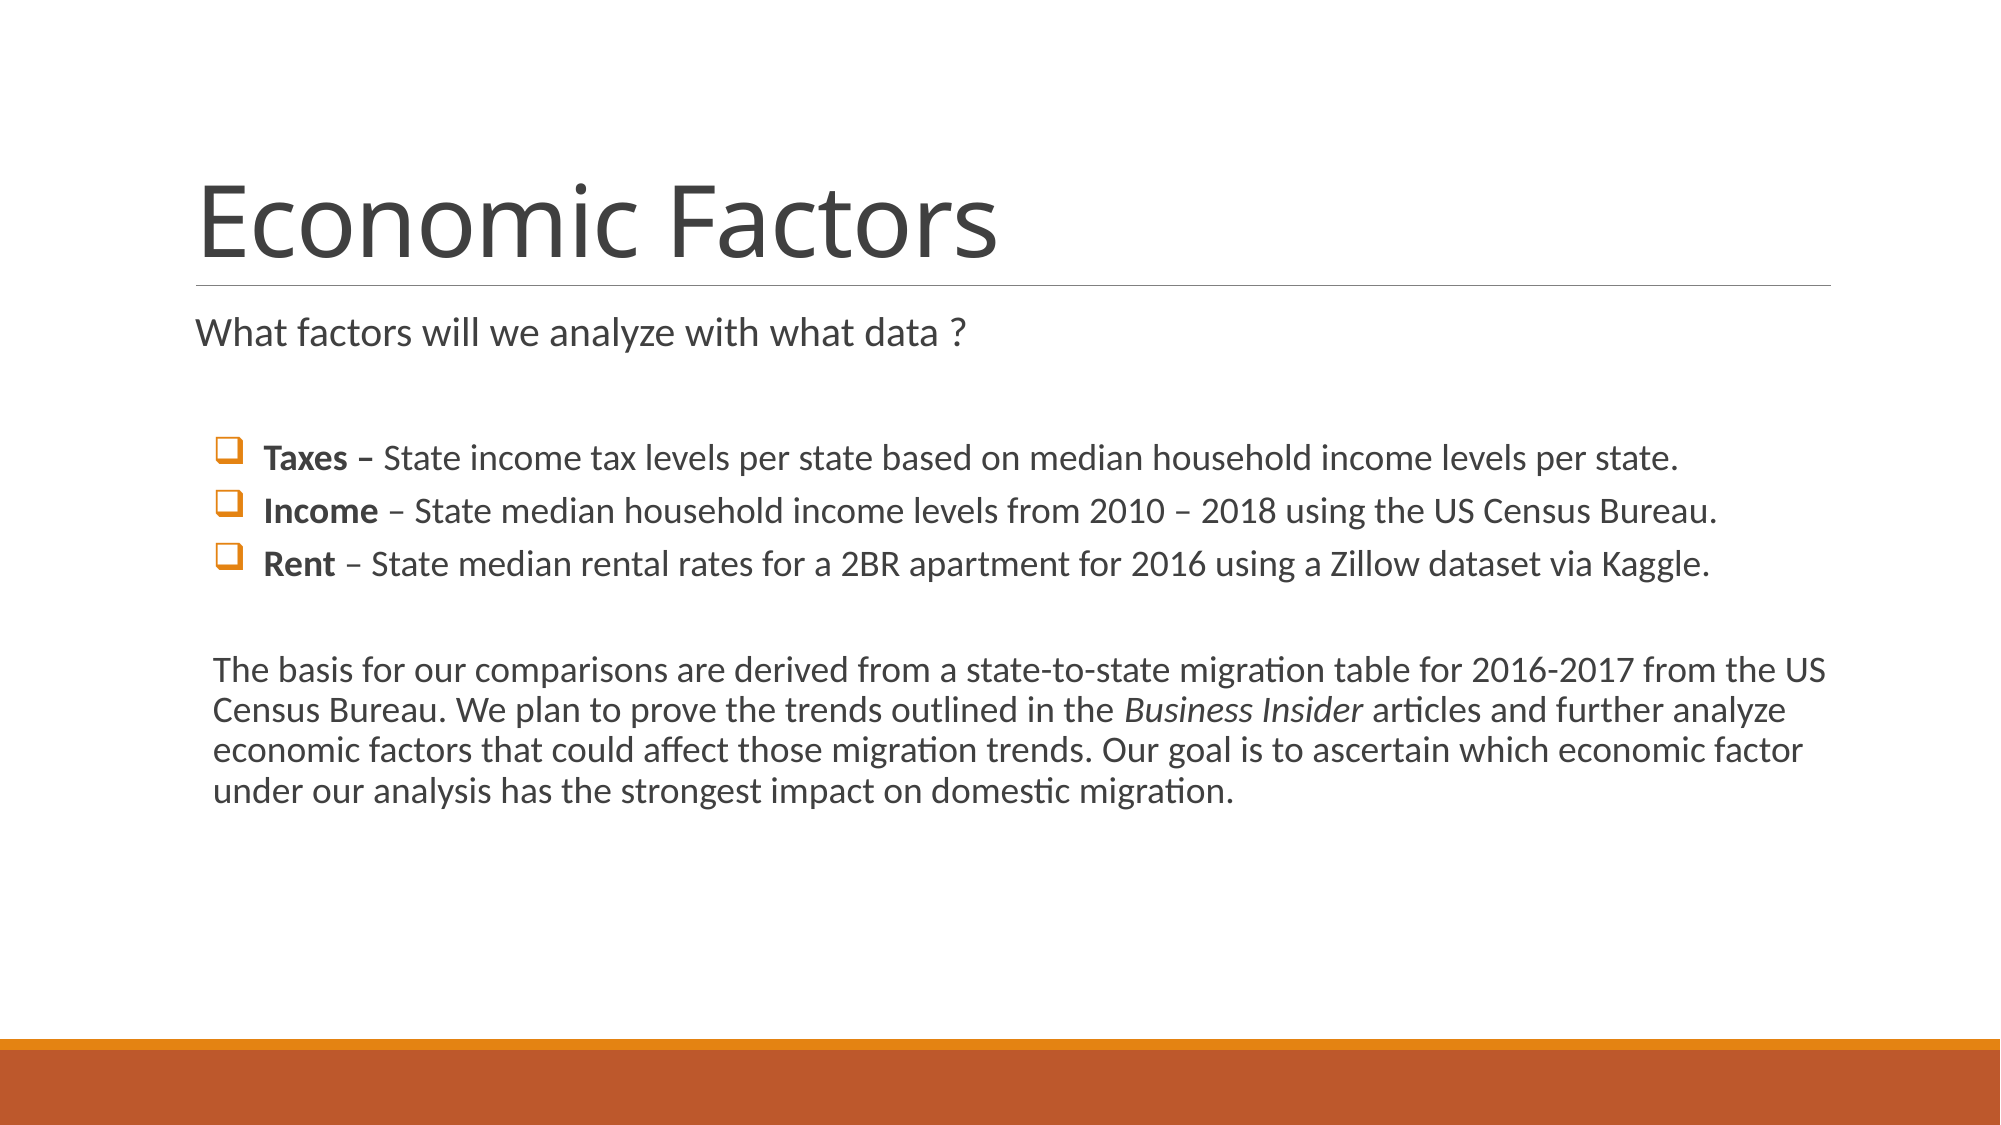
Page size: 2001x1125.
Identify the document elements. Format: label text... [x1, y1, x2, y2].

list What factors will we analyze with what data ? Taxes – State income tax levels per state based on median household income levels per state. Income – State median household income levels from 2010 – 2018 using the US Census Bureau. Rent – State median rental rates for a 2BR apartment for 2016 using a Zillow dataset via Kaggle. The basis for our comparisons are derived from a state-to-state migration table for 2016-2017 from the US Census Bureau. We plan to prove the trends outlined in the Business Insider articles and further analyze economic factors that could affect those migration trends. Our goal is to ascertain which economic factor under our analysis has the strongest impact on domestic migration. [180, 302, 1862, 963]
title Economic Factors [180, 47, 1830, 285]
